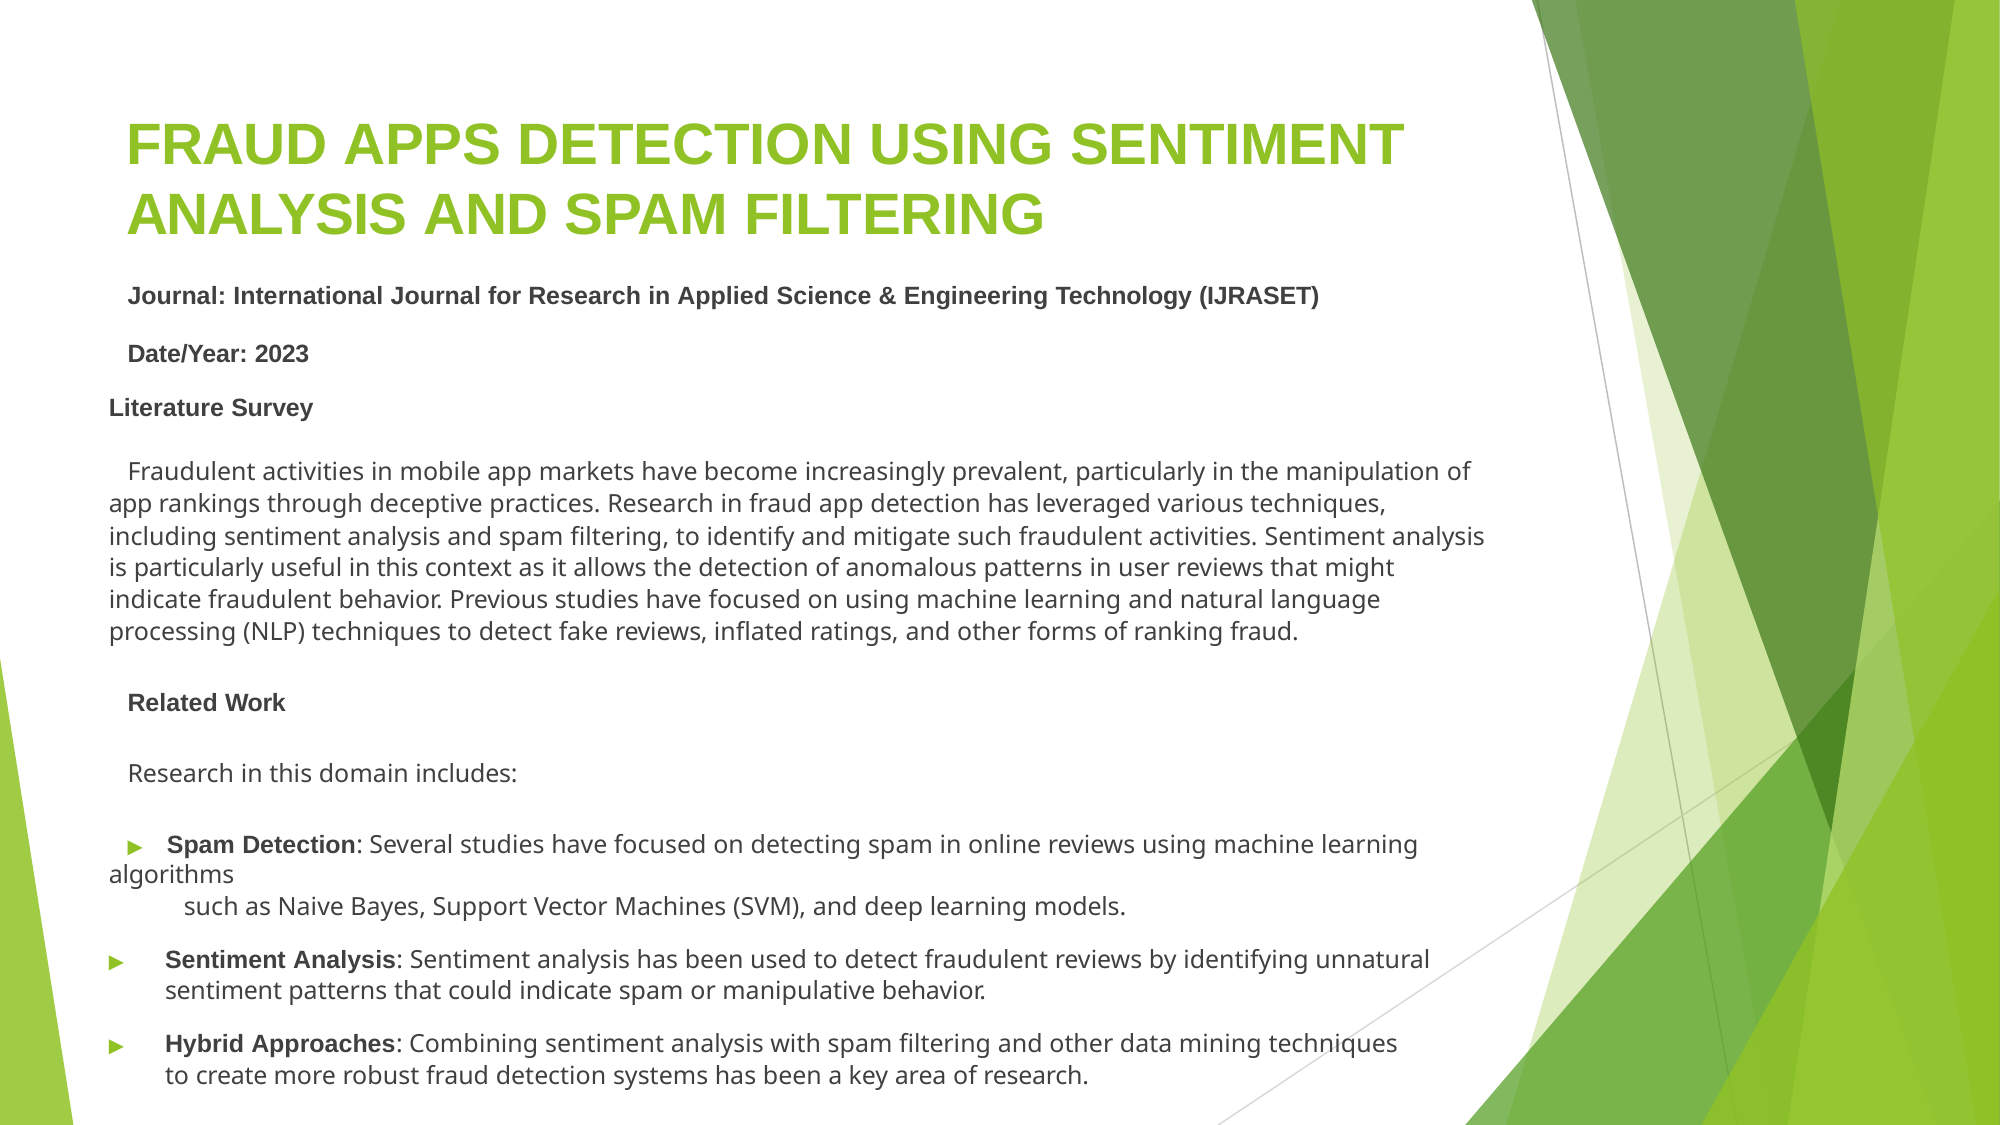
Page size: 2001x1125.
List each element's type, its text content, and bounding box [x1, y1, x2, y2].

title FRAUD APPS DETECTION USING SENTIMENT ANALYSIS AND SPAM FILTERING [124, 104, 1536, 295]
text_box Journal: International Journal for Research in Applied Science & Engineering Technology (IJRASET) Date/Year: 2023 Literature Survey Fraudulent activities in mobile app markets have become increasingly prevalent, particularly in the manipulation of app rankings through deceptive practices. Research in fraud app detection has leveraged various techniques, including sentiment analysis and spam filtering, to identify and mitigate such fraudulent activities. Sentiment analysis is particularly useful in this context as it allows the detection of anomalous patterns in user reviews that might indicate fraudulent behavior. Previous studies have focused on using machine learning and natural language processing (NLP) techniques to detect fake reviews, inflated ratings, and other forms of ranking fraud. Related Work Research in this domain includes: ▶ Spam Detection: Several studies have focused on detecting spam in online reviews using machine learning algorithms such as Naive Bayes, Support Vector Machines (SVM), and deep learning models. ▶ Sentiment Analysis: Sentiment analysis has been used to detect fraudulent reviews by identifying unnatural sentiment patterns that could indicate spam or manipulative behavior. ▶ Hybrid Approaches: Combining sentiment analysis with spam filtering and other data mining techniques to create more robust fraud detection systems has been a key area of research. [106, 277, 1489, 1090]
